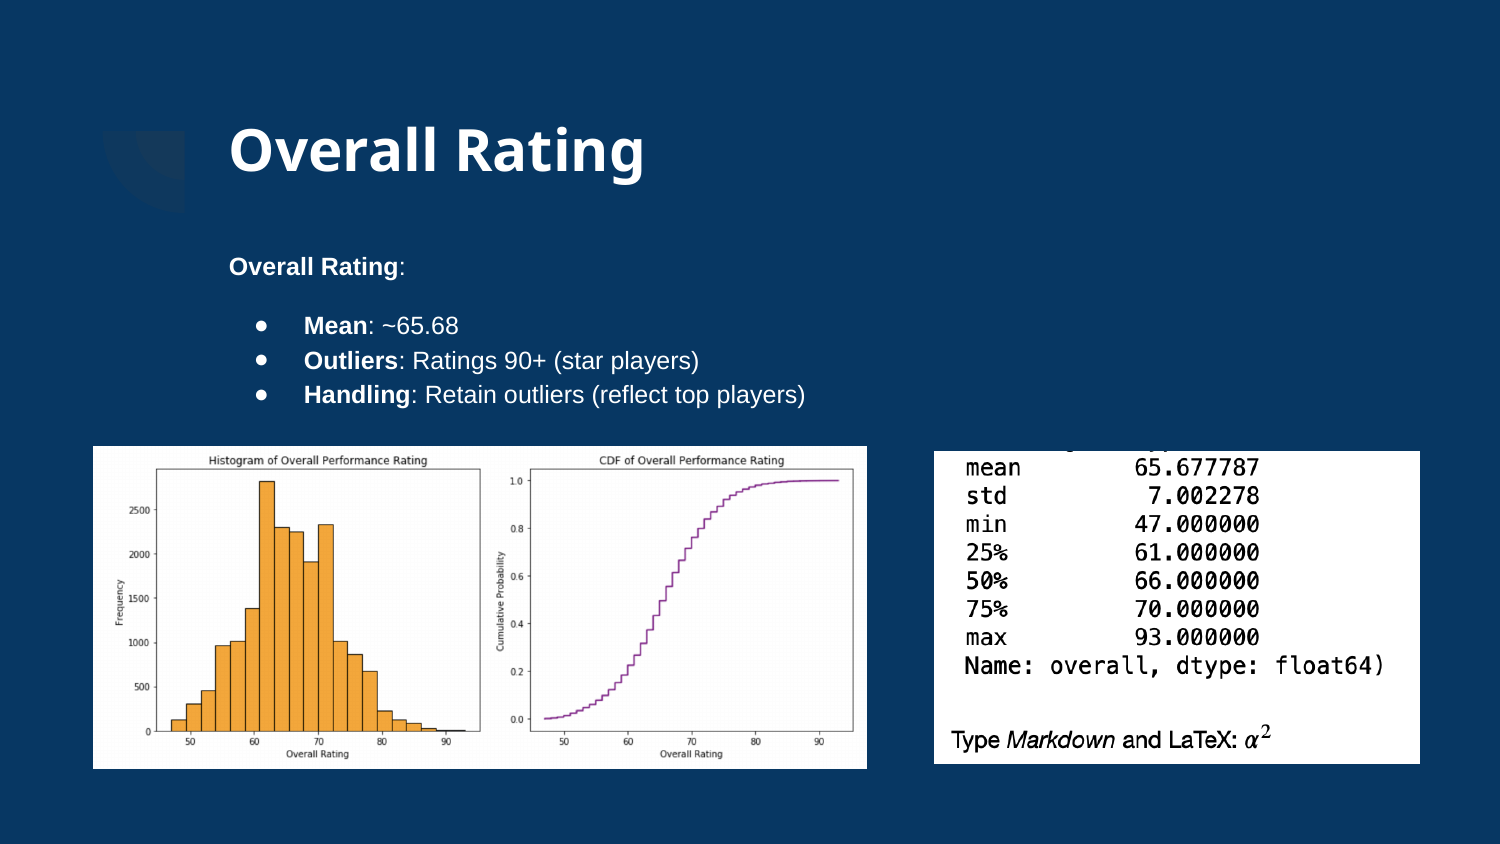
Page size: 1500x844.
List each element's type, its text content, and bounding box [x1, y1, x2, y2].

list Overall Rating: Mean: ~65.68 Outliers: Ratings 90+ (star players) Handling: Retain outliers (reflect top players) [213, 230, 912, 473]
picture [93, 446, 867, 769]
title Overall Rating [213, 98, 1368, 263]
picture [934, 451, 1421, 765]
